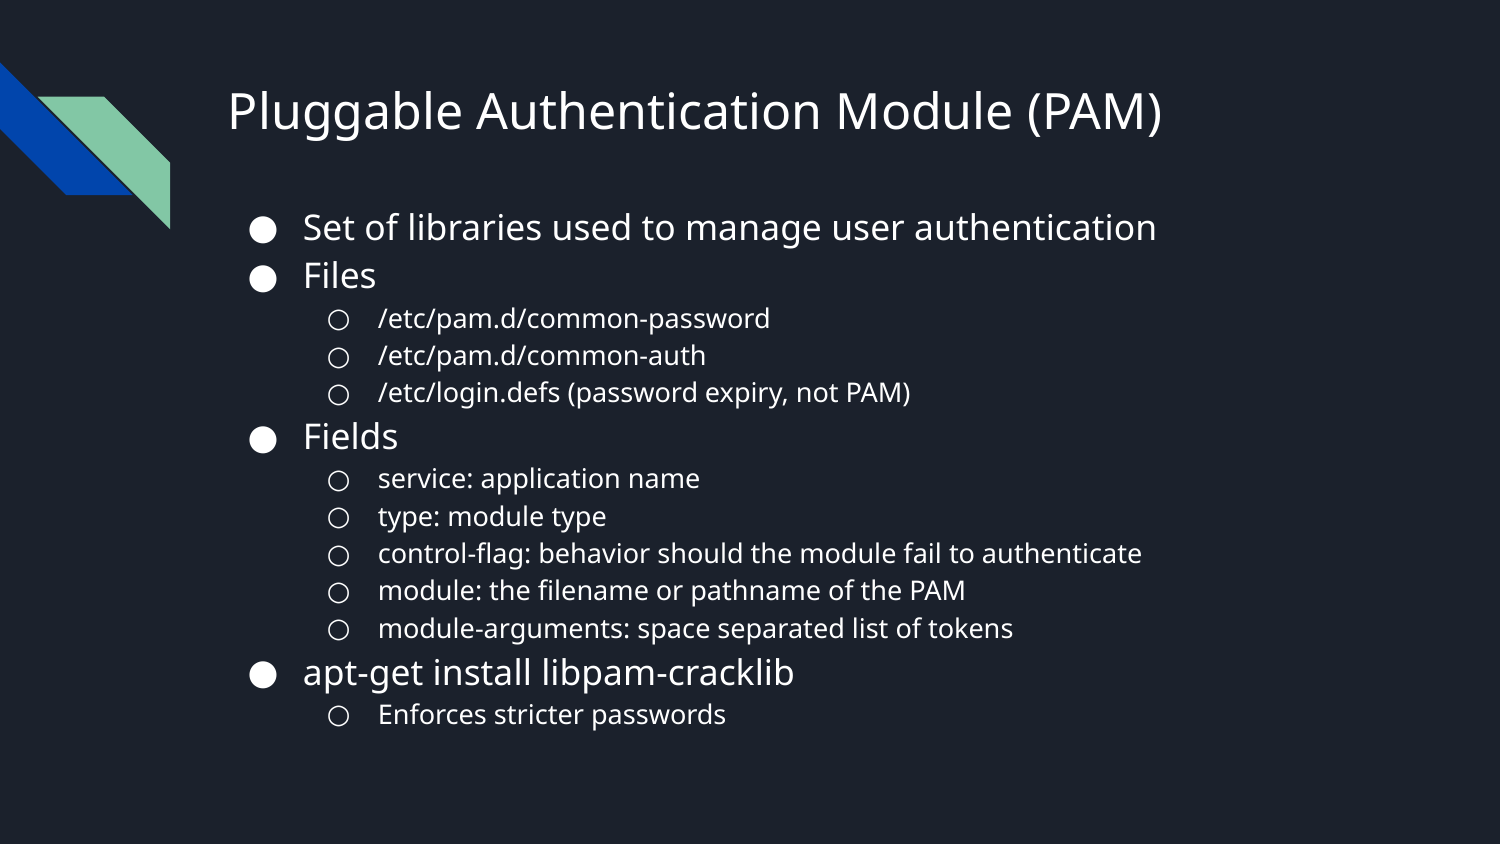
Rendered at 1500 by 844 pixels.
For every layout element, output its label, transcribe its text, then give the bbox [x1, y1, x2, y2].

list Set of libraries used to manage user authentication Files /etc/pam.d/common-password /etc/pam.d/common-auth /etc/login.defs (password expiry, not PAM) Fields service: application name type: module type control-flag: behavior should the module fail to authenticate module: the filename or pathname of the PAM module-arguments: space separated list of tokens apt-get install libpam-cracklib Enforces stricter passwords [212, 183, 1368, 742]
title Pluggable Authentication Module (PAM) [212, 64, 1368, 183]
